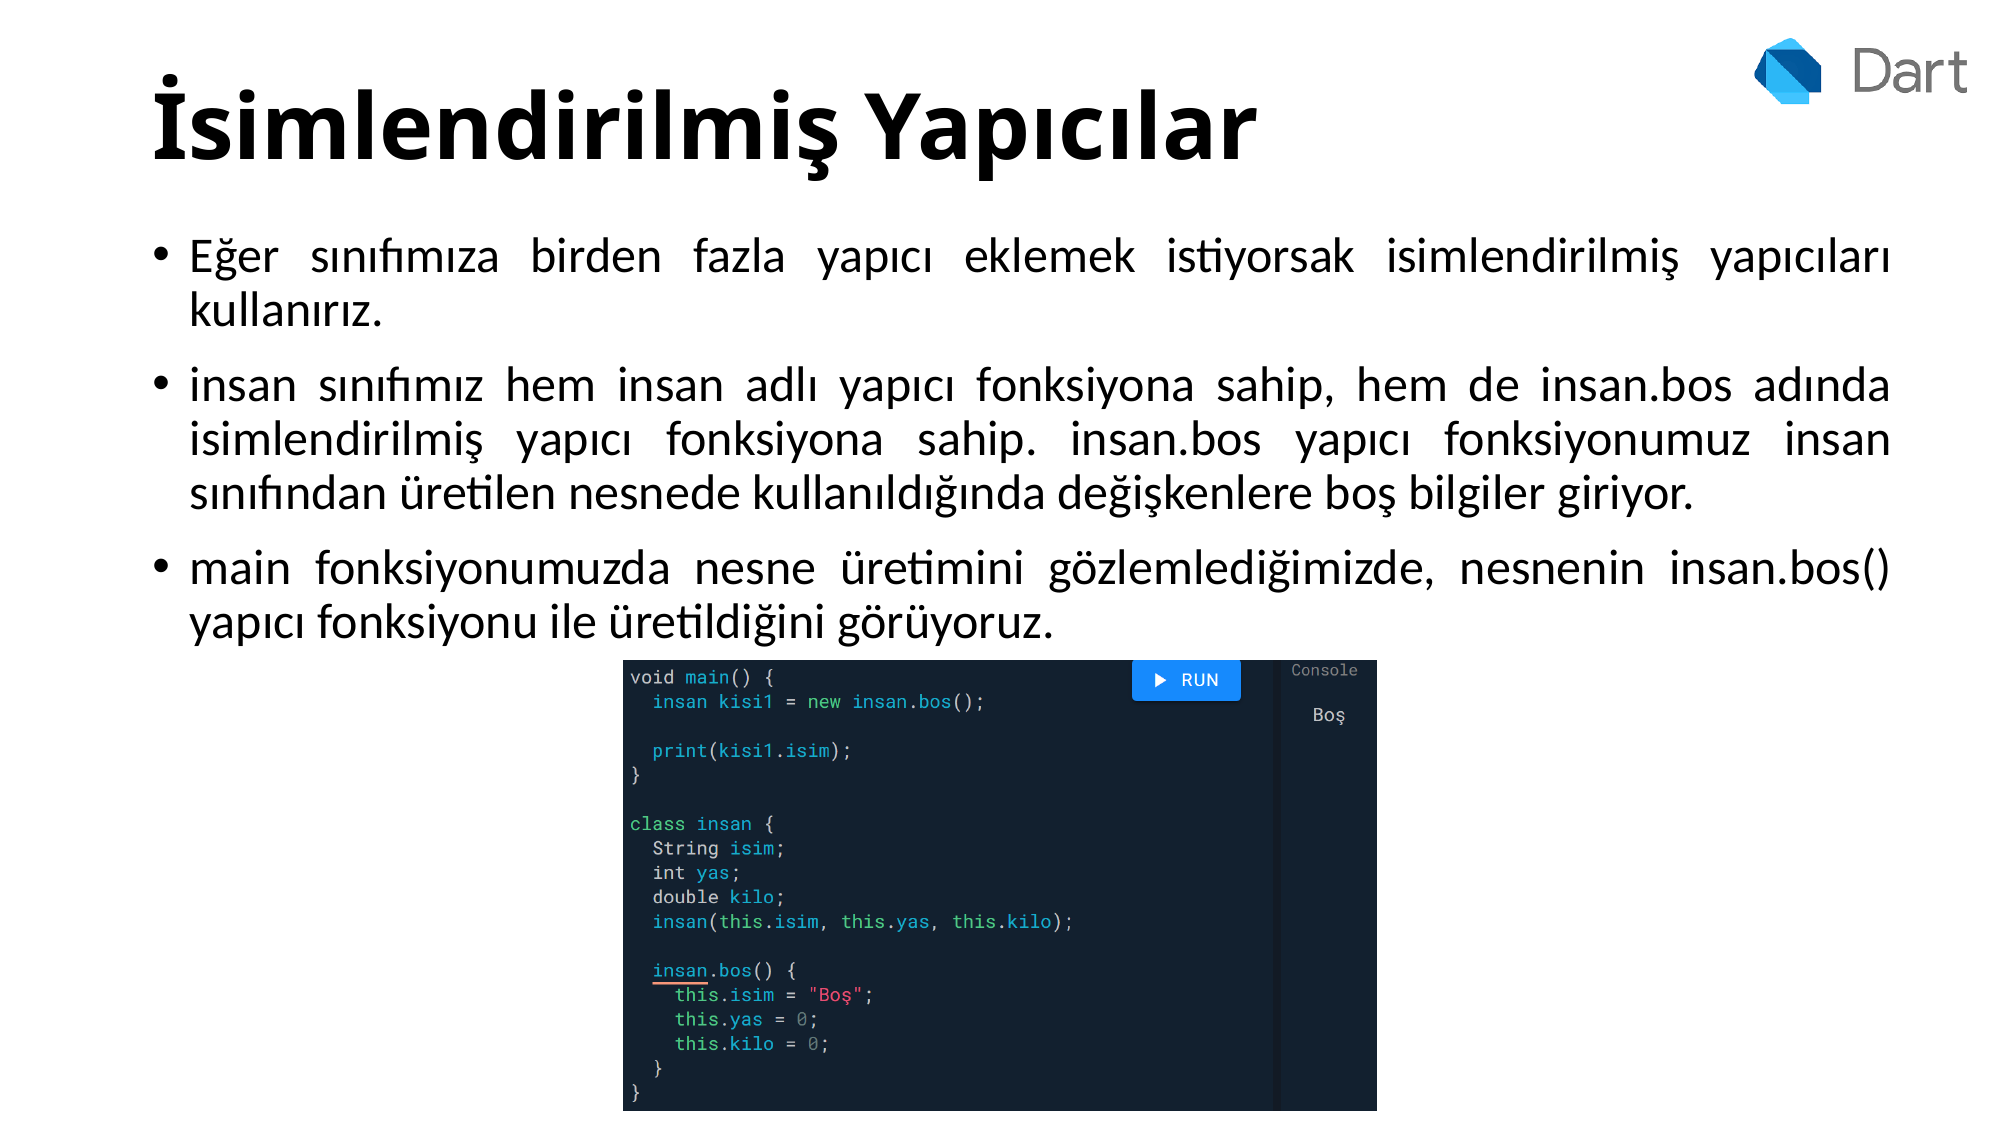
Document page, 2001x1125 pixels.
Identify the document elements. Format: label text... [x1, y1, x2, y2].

picture [623, 660, 1377, 1111]
picture [1749, 9, 1972, 133]
title İsimlendirilmiş Yapıcılar [137, 59, 1863, 199]
list Eğer sınıfımıza birden fazla yapıcı eklemek istiyorsak isimlendirilmiş yapıcıları kullanırız. insan sınıfımız hem insan adlı yapıcı fonksiyona sahip, hem de insan.bos adında isimlendirilmiş yapıcı fonksiyona sahip. insan.bos yapıcı fonksiyonumuz insan sınıfından üretilen nesnede kullanıldığında değişkenlere boş bilgiler giriyor. main fonksiyonumuzda nesne üretimini gözlemlediğimizde, nesnenin insan.bos() yapıcı fonksiyonu ile üretildiğini görüyoruz. [137, 222, 1908, 1014]
